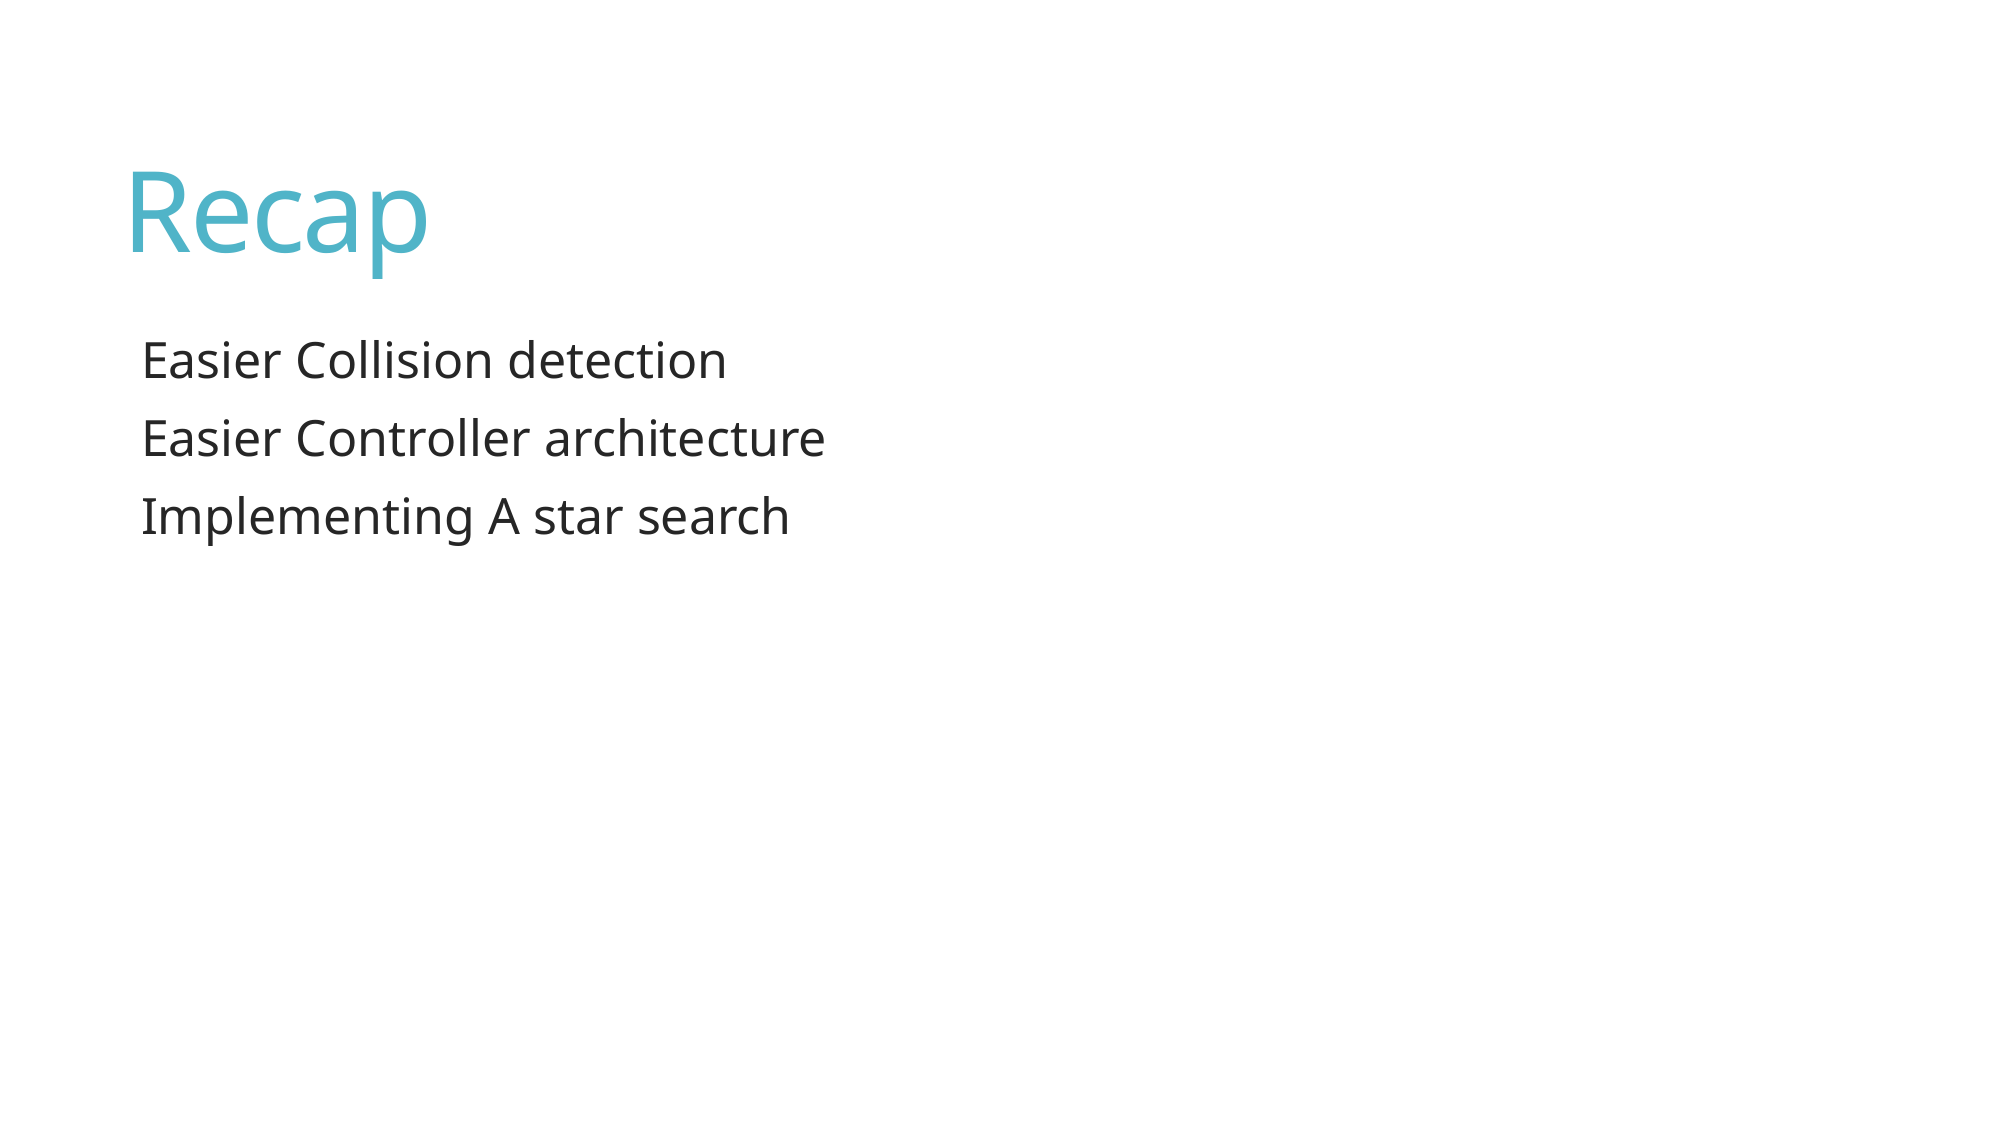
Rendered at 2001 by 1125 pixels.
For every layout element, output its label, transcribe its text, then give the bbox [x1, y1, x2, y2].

title Recap [107, 81, 1875, 354]
list Easier Collision detection Easier Controller architecture Implementing A star search [111, 329, 1876, 948]
